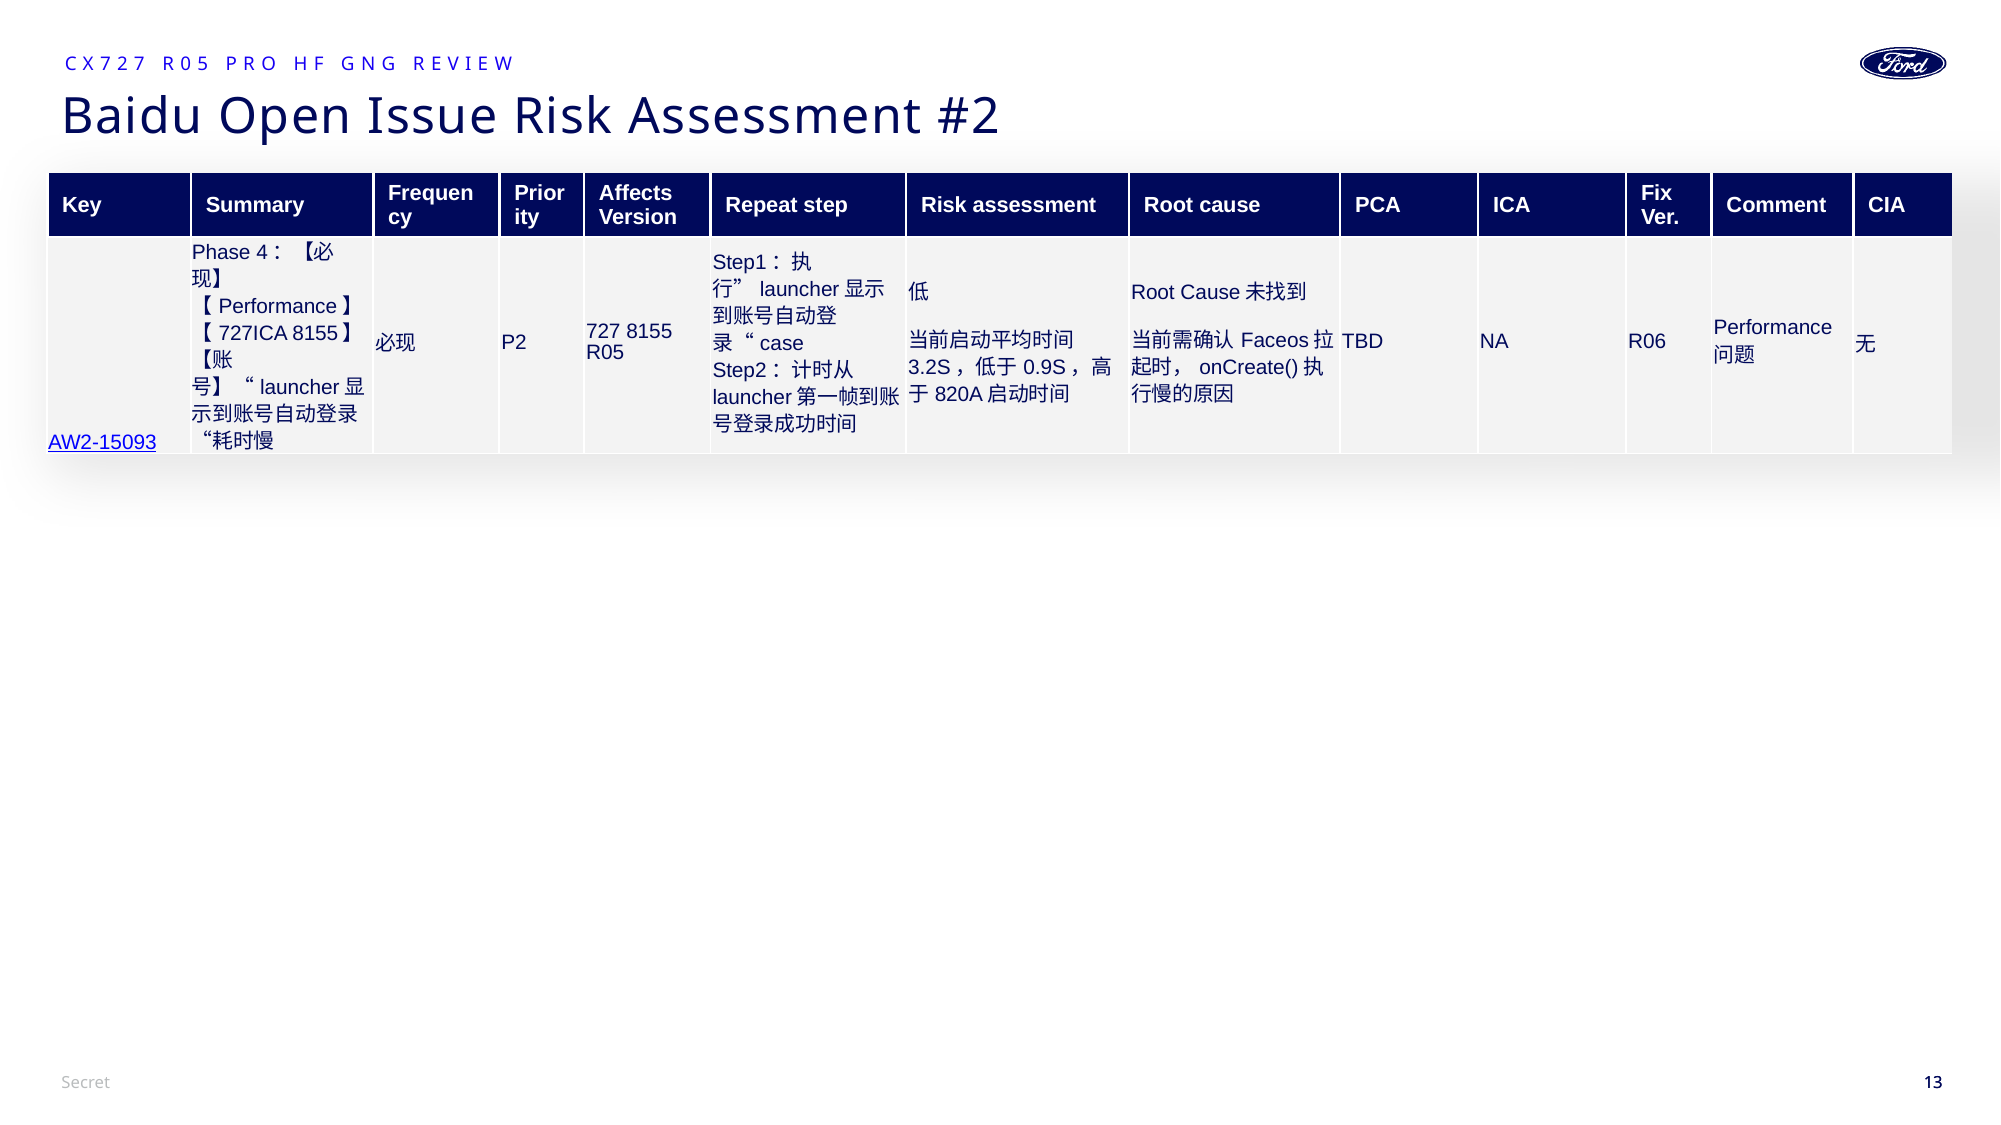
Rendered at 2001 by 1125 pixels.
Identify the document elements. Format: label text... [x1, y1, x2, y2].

table_header Fix Ver. [1627, 173, 1710, 236]
table_header Frequency [375, 173, 498, 236]
table_header Risk assessment [907, 173, 1128, 236]
table_cell 727 8155 R05 [585, 238, 710, 453]
table_header Repeat step [712, 173, 905, 236]
table_cell 无 [1854, 238, 1952, 453]
table_cell Phase 4：【必现】【Performance】【727ICA 8155】【账号】“launcher显示到账号自动登录“耗时慢 [192, 238, 372, 453]
title Baidu Open Issue Risk Assessment #2 [61, 82, 1787, 172]
table_cell Performance问题 [1712, 238, 1852, 453]
table_header Priority [501, 173, 583, 236]
table_header Summary [192, 173, 372, 236]
table_cell R06 [1627, 238, 1711, 453]
table_header PCA [1341, 173, 1477, 236]
table_header Root cause [1130, 173, 1339, 236]
table_cell NA [1479, 238, 1625, 453]
table_cell 必现 [374, 238, 498, 453]
table_header Affects Version [585, 173, 709, 236]
picture [1849, 36, 1957, 90]
table_cell P2 [500, 238, 583, 453]
table_cell 低 当前启动平均时间3.2S，低于0.9S，高于820A启动时间 [907, 238, 1128, 453]
table_header CIA [1855, 173, 1952, 236]
table_header Key [49, 173, 190, 236]
table_cell AW2-15093 [48, 238, 190, 453]
text_box 13 [1890, 1064, 1943, 1101]
list CX727 R05 pro HF GNG Review [64, 47, 957, 83]
table_cell Root Cause未找到 当前需确认Faceos拉起时，onCreate()执行慢的原因 [1130, 238, 1339, 453]
table_header ICA [1479, 173, 1625, 236]
table_cell Step1：执行”launcher显示到账号自动登录“case Step2：计时从launcher第一帧到账号登录成功时间 [711, 238, 905, 453]
table_cell TBD [1341, 238, 1477, 453]
table_header Comment [1713, 173, 1852, 236]
